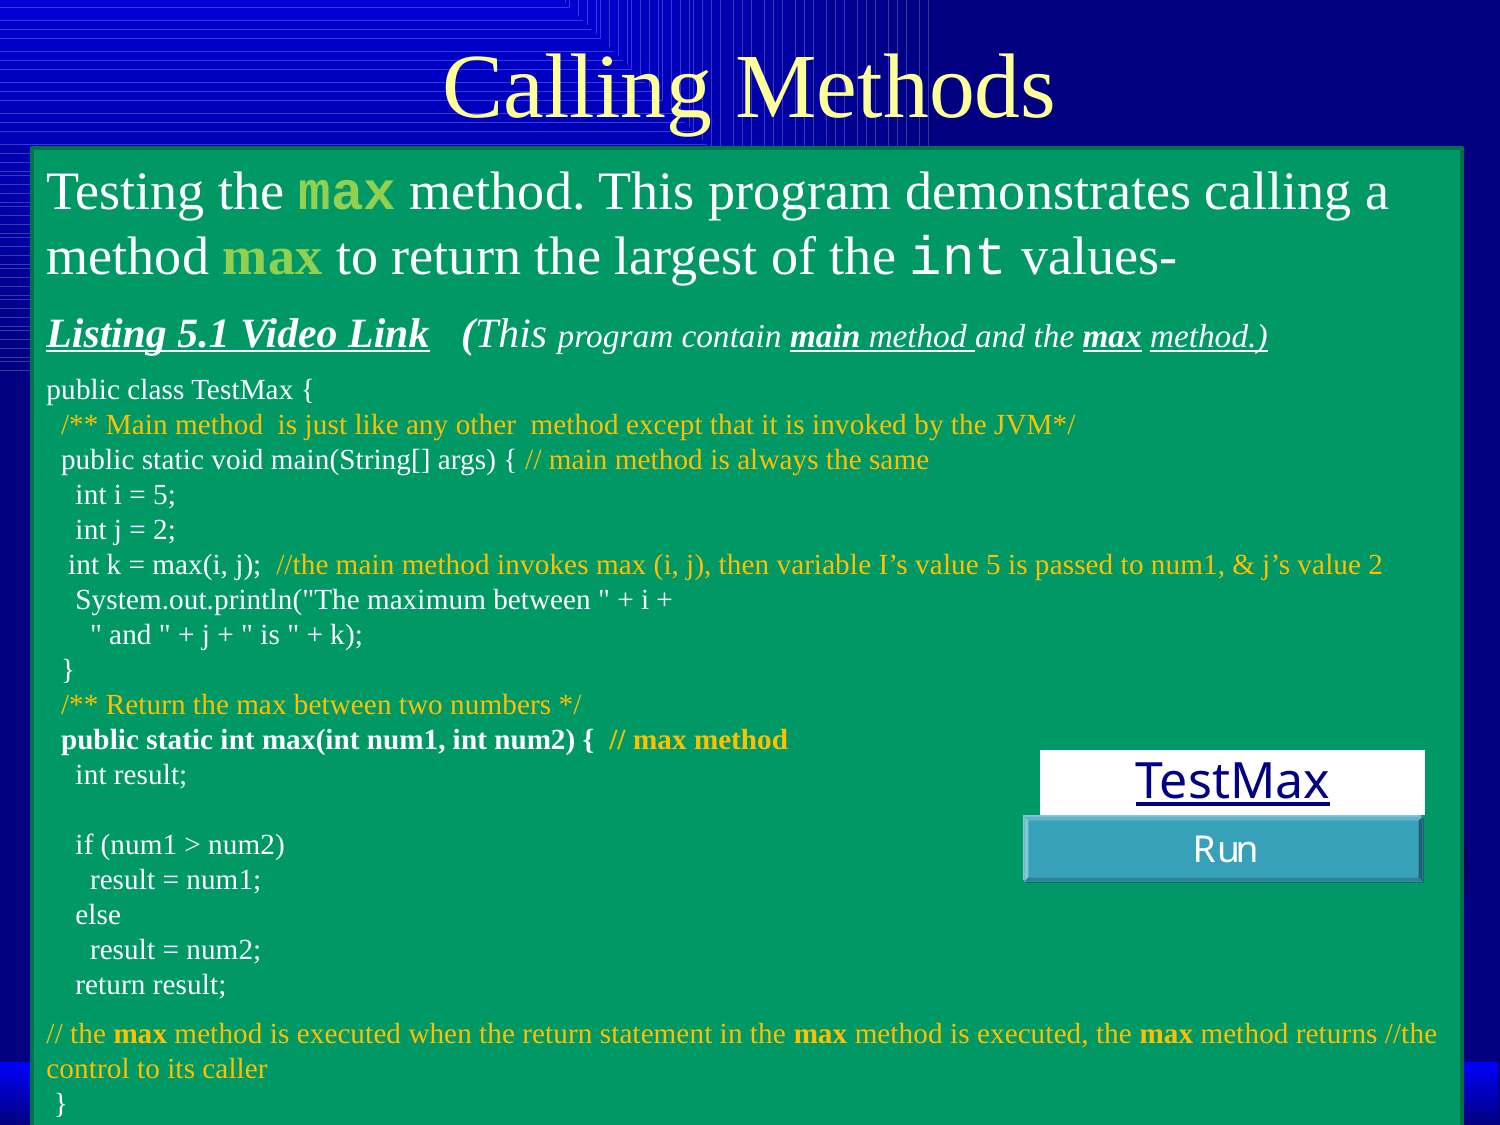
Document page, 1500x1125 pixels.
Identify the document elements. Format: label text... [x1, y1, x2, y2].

text_box TestMax [1040, 749, 1426, 814]
title Calling Methods [112, 24, 1388, 138]
picture [1021, 814, 1426, 885]
text_box Testing the max method. This program demonstrates calling a method max to return the largest of the int values- Listing 5.1 Video Link (This program contain main method and the max method.) public class TestMax { /** Main method is just like any other method except that it is invoked by the JVM*/ public static void main(String[] args) { // main method is always the same int i = 5; int j = 2; int k = max(i, j); //the main method invokes max (i, j), then variable I’s value 5 is passed to num1, & j’s value 2 System.out.println("The maximum between " + i + " and " + j + " is " + k); } /** Return the max between two numbers */ public static int max(int num1, int num2) { // max method int result; if (num1 > num2) result = num1; else result = num2; return result; // the max method is executed when the return statement in the max method is executed, the max method returns //the control to its caller } } [30, 146, 1464, 1125]
